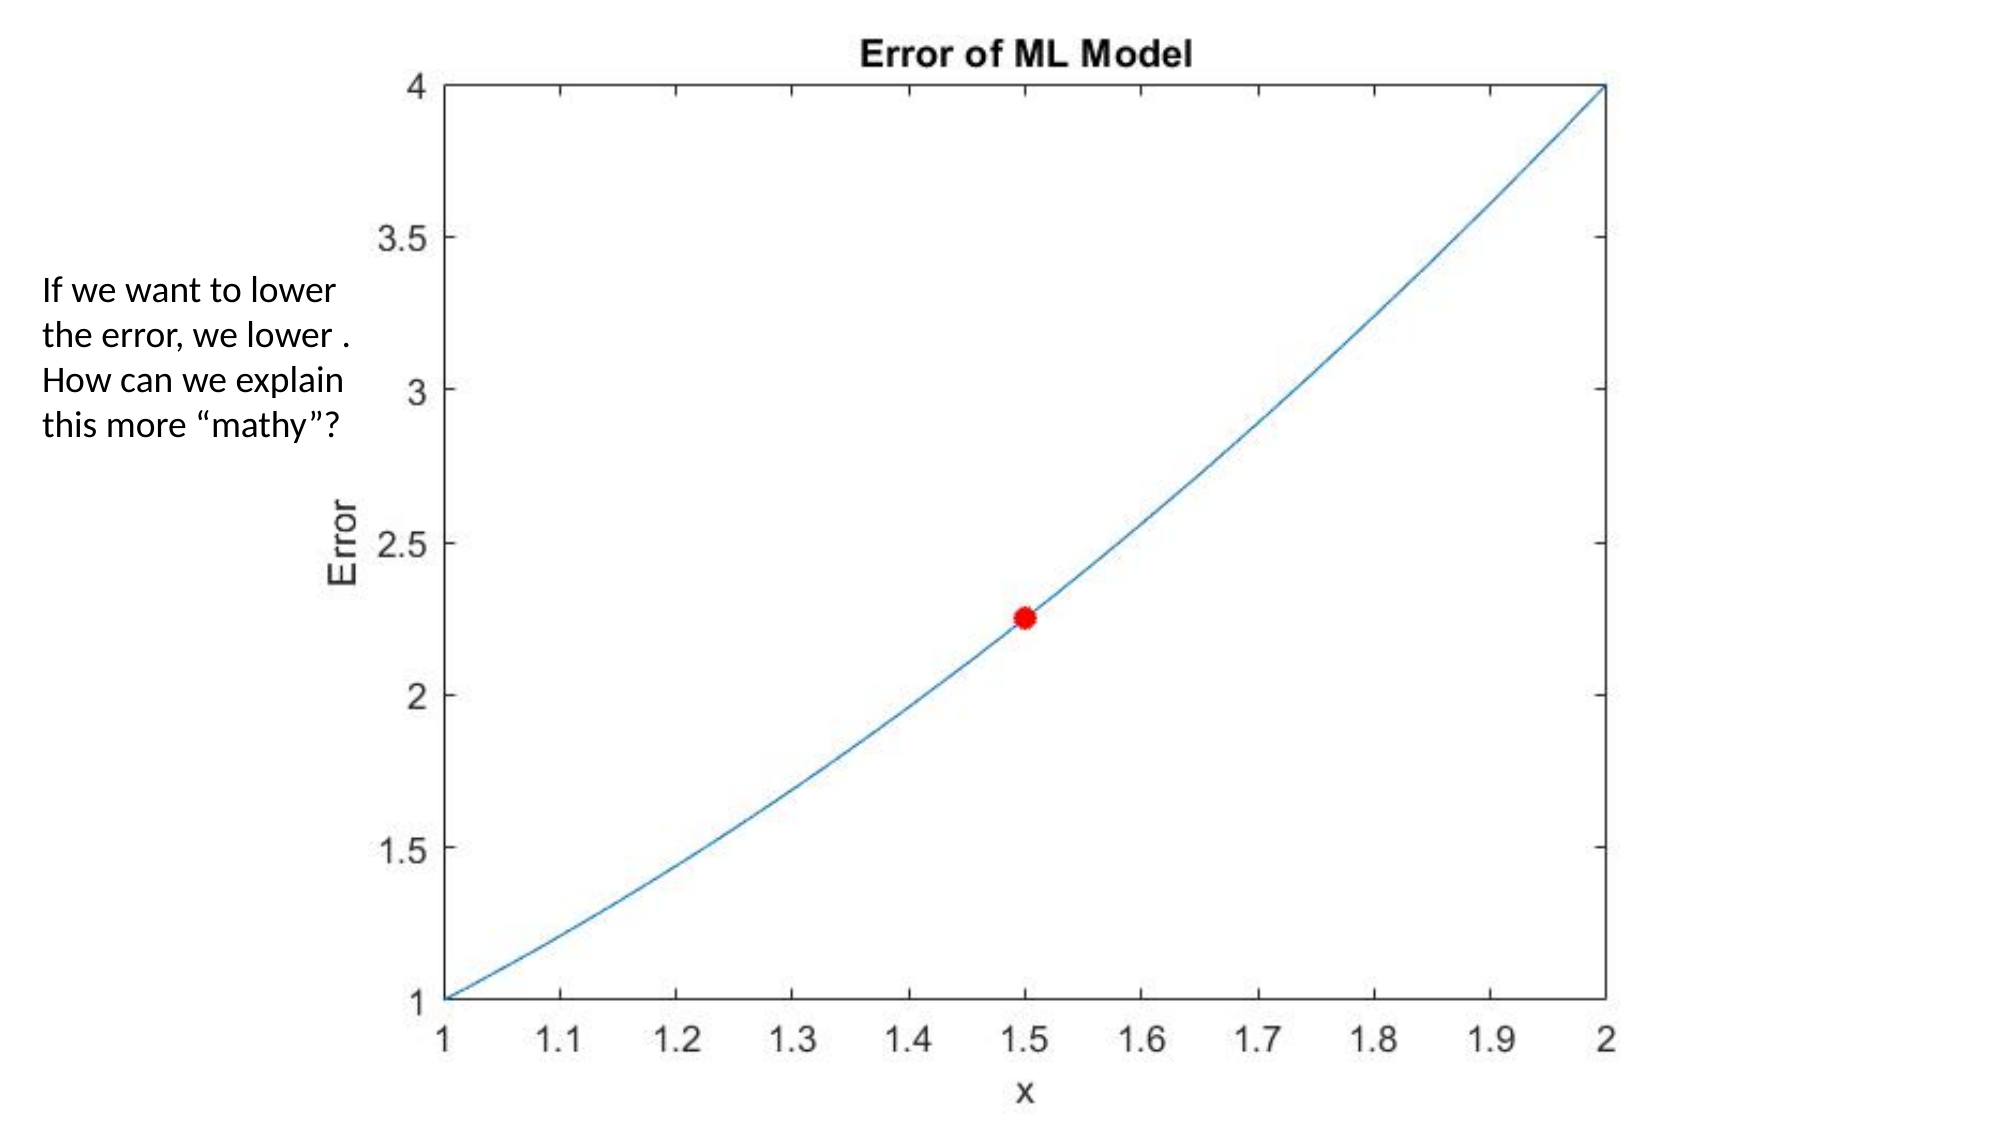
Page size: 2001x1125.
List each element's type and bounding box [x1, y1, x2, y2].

picture [249, 1, 1749, 1125]
